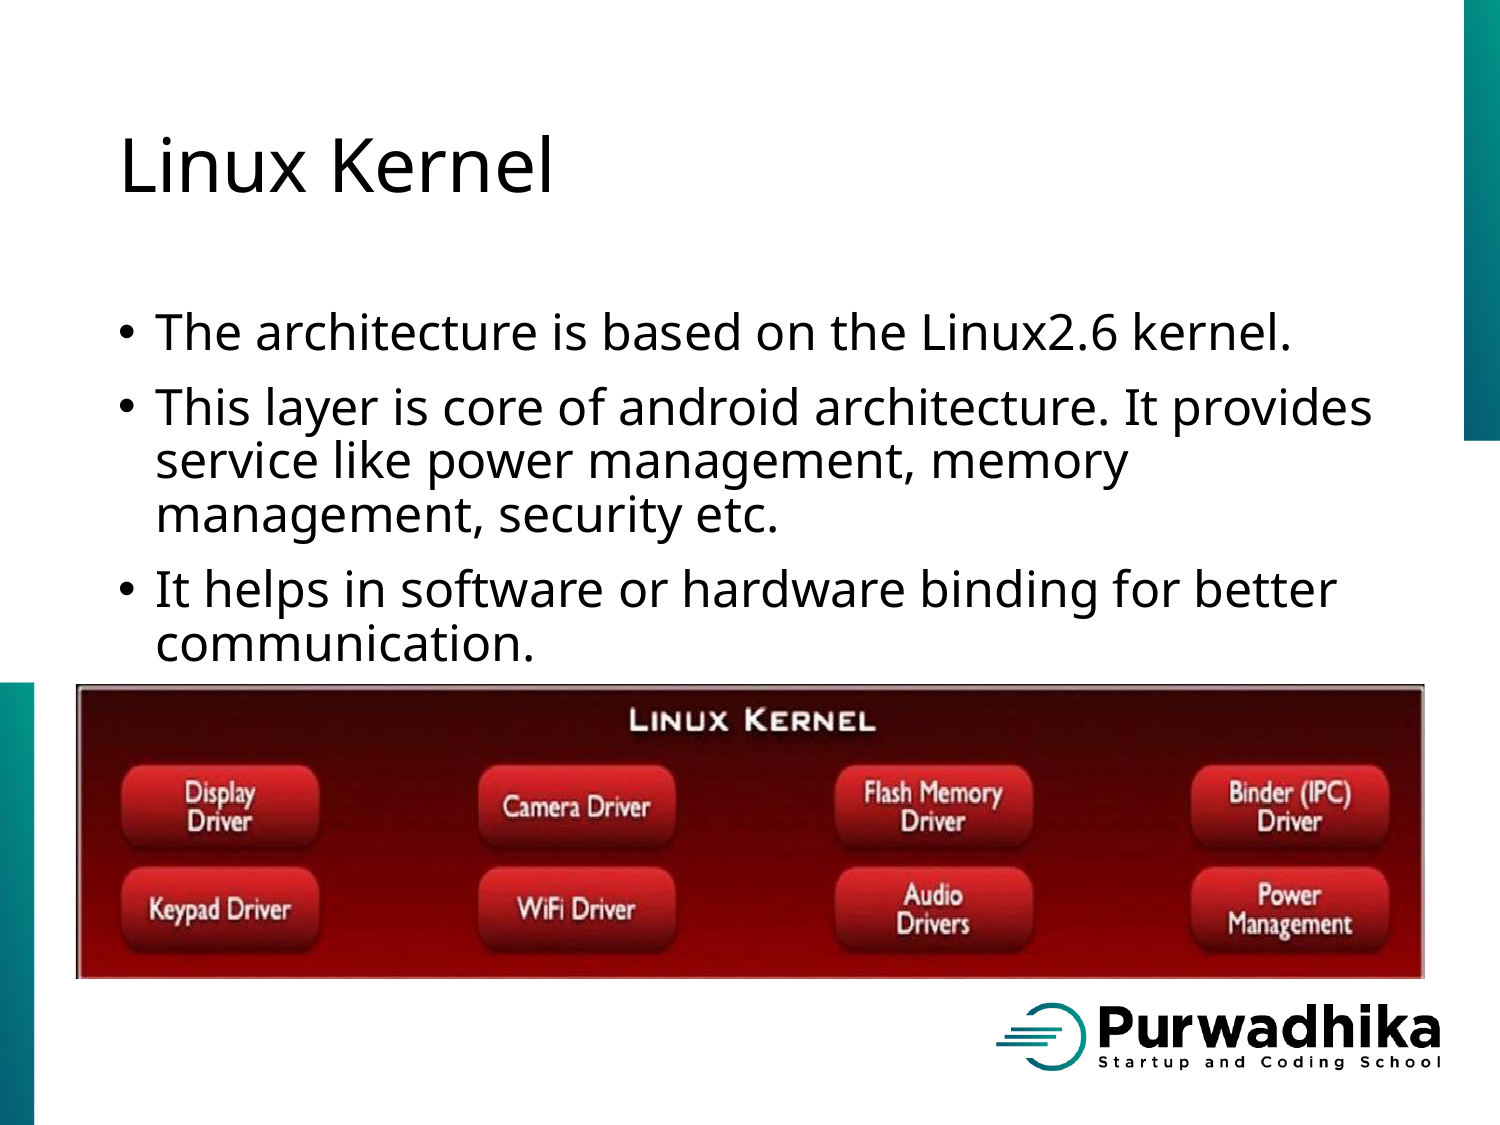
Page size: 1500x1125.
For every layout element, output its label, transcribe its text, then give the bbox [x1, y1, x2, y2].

list The architecture is based on the Linux2.6 kernel. This layer is core of android architecture. It provides service like power management, memory management, security etc. It helps in software or hardware binding for better communication. [103, 979, 1397, 984]
picture [0, 0, 1500, 1125]
list The architecture is based on the Linux2.6 kernel. This layer is core of android architecture. It provides service like power management, memory management, security etc. It helps in software or hardware binding for better communication. [103, 299, 1397, 684]
title Linux Kernel [103, 59, 1397, 278]
